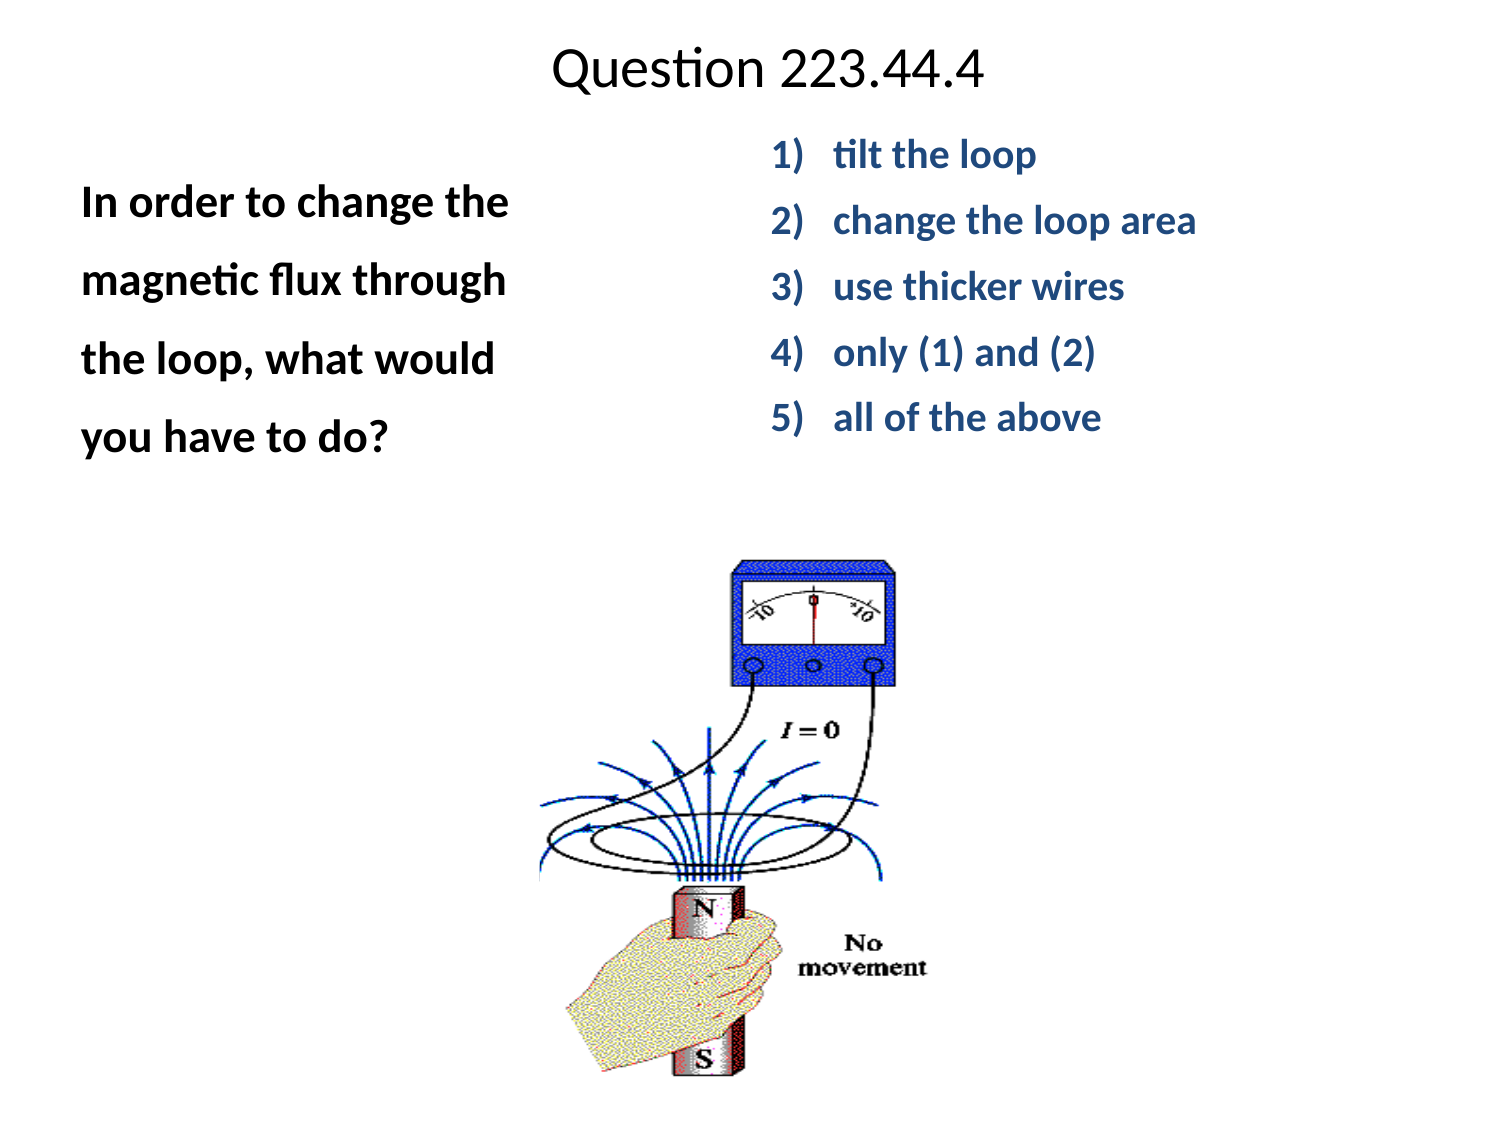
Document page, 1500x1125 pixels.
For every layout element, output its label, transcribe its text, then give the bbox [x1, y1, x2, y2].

text_box 1) tilt the loop 2) change the loop area 3) use thicker wires 4) only (1) and (2) 5) all of the above [755, 138, 1382, 449]
picture [539, 535, 937, 1125]
list In order to change the magnetic flux through the loop, what would you have to do? [0, 140, 567, 478]
title Question 223.44.4 [108, 0, 1429, 138]
